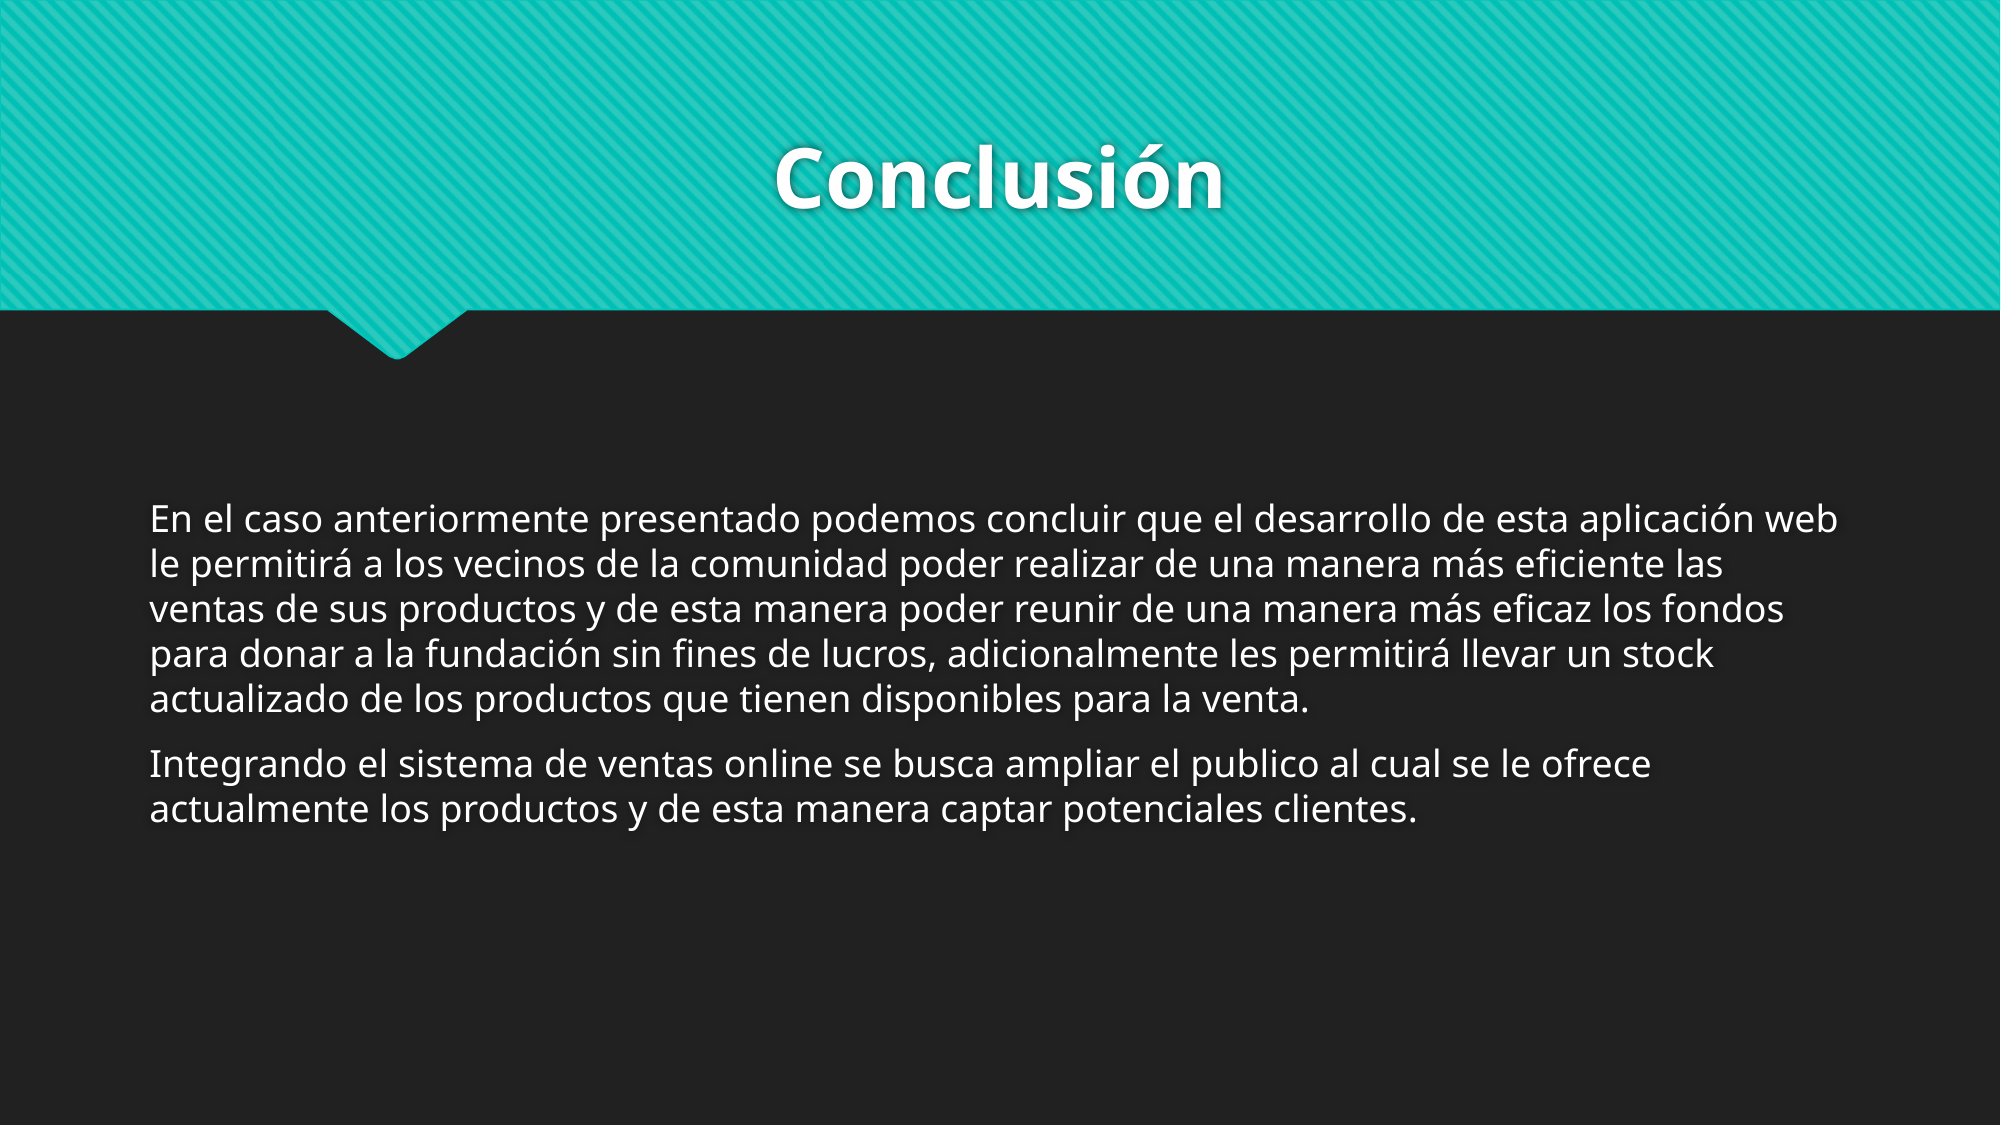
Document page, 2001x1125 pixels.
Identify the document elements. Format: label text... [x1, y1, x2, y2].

title Conclusión [132, 73, 1868, 233]
list En el caso anteriormente presentado podemos concluir que el desarrollo de esta aplicación web le permitirá a los vecinos de la comunidad poder realizar de una manera más eficiente las ventas de sus productos y de esta manera poder reunir de una manera más eficaz los fondos para donar a la fundación sin fines de lucros, adicionalmente les permitirá llevar un stock actualizado de los productos que tienen disponibles para la venta. Integrando el sistema de ventas online se busca ampliar el publico al cual se le ofrece actualmente los productos y de esta manera captar potenciales clientes. [134, 364, 1866, 962]
